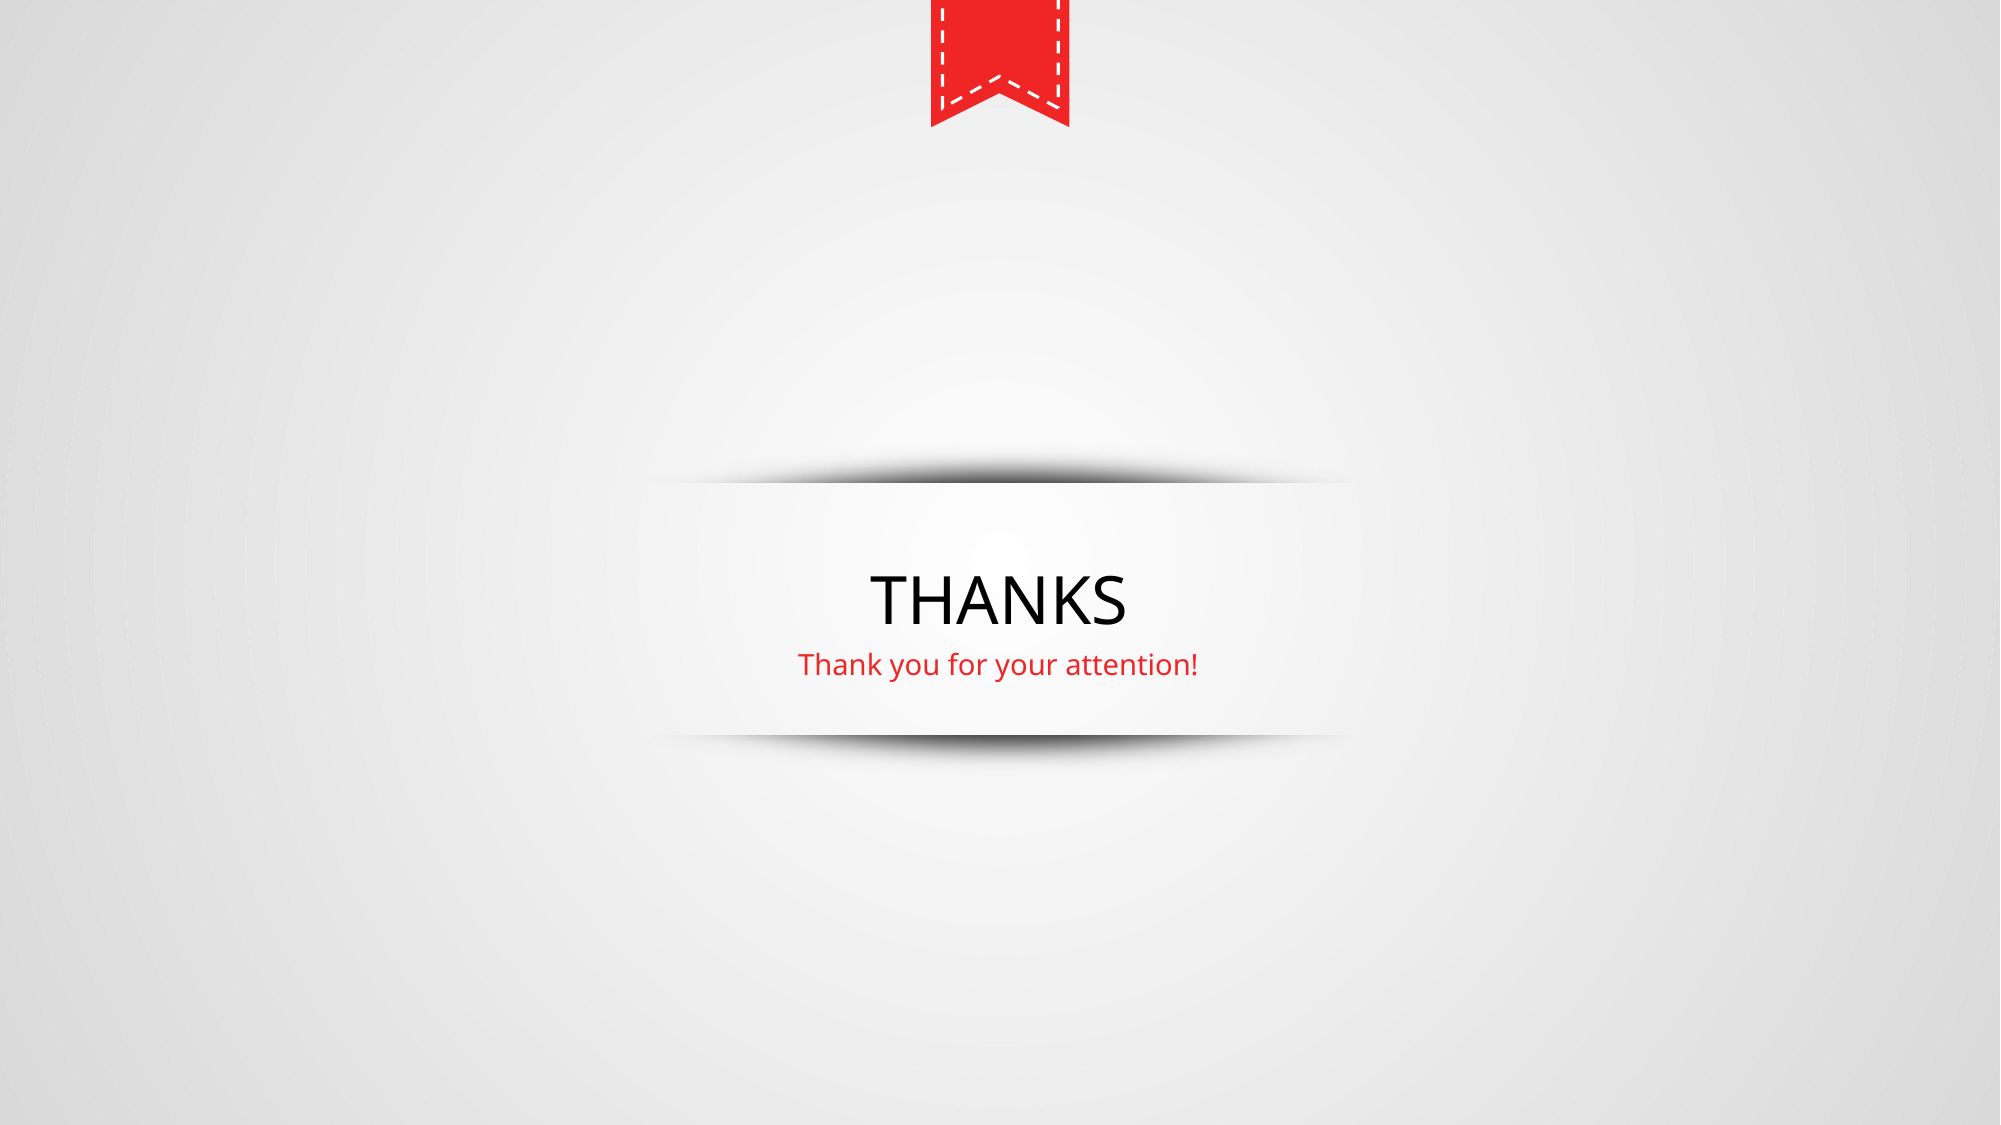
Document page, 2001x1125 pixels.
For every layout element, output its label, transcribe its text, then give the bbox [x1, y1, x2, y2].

picture [649, 128, 1353, 1108]
text_box THANKS [788, 550, 979, 638]
text_box Thank you for your attention! [767, 638, 979, 689]
text_box Thank you for your attention! [1023, 638, 1231, 689]
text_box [930, 0, 1070, 128]
text_box THANKS [1023, 550, 1211, 638]
